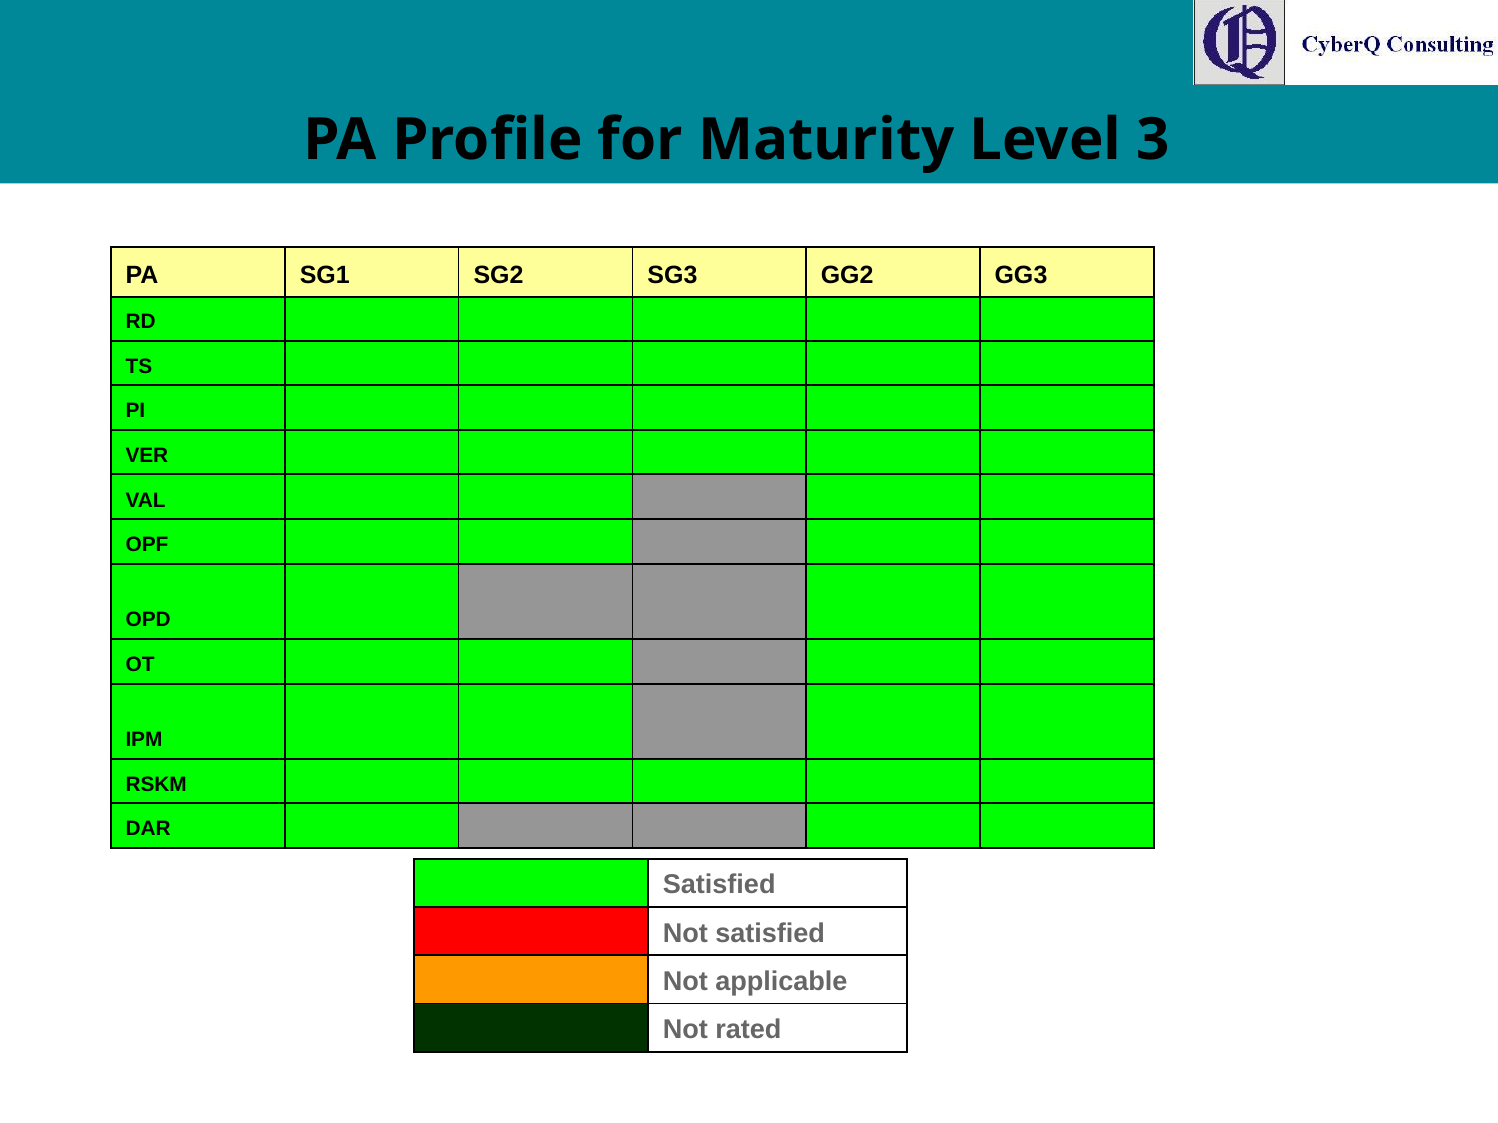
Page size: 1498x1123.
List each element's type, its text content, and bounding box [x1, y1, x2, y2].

table_header GG2 [807, 248, 979, 296]
table_cell f [807, 342, 979, 384]
table_cell f [286, 520, 458, 563]
table_cell f [286, 685, 458, 758]
table_cell f [286, 760, 458, 802]
table_cell f [459, 475, 632, 518]
table_cell f [286, 640, 458, 683]
table_cell f [459, 298, 632, 340]
table_header PA [112, 248, 284, 296]
table_cell [633, 804, 805, 847]
table_cell f [286, 386, 458, 429]
table_cell f [981, 565, 1153, 638]
table_cell [415, 956, 647, 1003]
table_cell OPF [112, 520, 284, 563]
table_cell [633, 640, 805, 683]
table_cell f [807, 685, 979, 758]
table_cell [633, 685, 805, 758]
table_header SG2 [459, 248, 632, 296]
table_cell f [459, 342, 632, 384]
table_cell f [807, 298, 979, 340]
table_cell [459, 565, 632, 638]
table_cell OT [112, 640, 284, 683]
table_cell f [981, 475, 1153, 518]
table_cell [633, 520, 805, 563]
title PA Profile for Maturity Level 3 [173, 10, 1209, 179]
table_cell f [981, 386, 1153, 429]
table_cell f [807, 804, 979, 847]
table_cell RD [112, 298, 284, 340]
table_cell f [807, 431, 979, 473]
table_cell f [981, 520, 1153, 563]
table_cell f [807, 640, 979, 683]
text_box [253, 0, 1379, 132]
table_cell f [807, 386, 979, 429]
table_cell f [633, 431, 805, 473]
table_cell f [459, 520, 632, 563]
table_cell DAR [112, 804, 284, 847]
table_cell f [807, 760, 979, 802]
table_cell f [981, 640, 1153, 683]
table_header Satisfied [649, 860, 906, 906]
table_cell f [981, 760, 1153, 802]
table_cell f [633, 342, 805, 384]
table_cell PI [112, 386, 284, 429]
table_cell [415, 908, 647, 954]
table_cell f [981, 342, 1153, 384]
table_cell f [286, 475, 458, 518]
table_cell f [459, 386, 632, 429]
table_cell TS [112, 342, 284, 384]
table_cell [633, 565, 805, 638]
table_cell f [981, 804, 1153, 847]
table_cell f [459, 760, 632, 802]
table_cell f [807, 565, 979, 638]
table_cell f [286, 565, 458, 638]
table_cell f [459, 431, 632, 473]
table_cell f [807, 520, 979, 563]
table_cell IPM [112, 685, 284, 758]
table_cell f [286, 342, 458, 384]
table_cell f [633, 760, 805, 802]
table_cell VER [112, 431, 284, 473]
table_cell Not satisfied [649, 908, 906, 954]
table_header SG3 [633, 248, 805, 296]
table_cell f [459, 640, 632, 683]
table_cell f [286, 298, 458, 340]
table_cell f [981, 431, 1153, 473]
table_cell [633, 475, 805, 518]
table_cell f [286, 804, 458, 847]
table_cell f [286, 431, 458, 473]
table_header SG1 [286, 248, 458, 296]
table_cell [415, 1004, 647, 1051]
table_cell Not rated [649, 1004, 906, 1051]
table_header [415, 860, 647, 906]
table_header GG3 [981, 248, 1153, 296]
table_cell RSKM [112, 760, 284, 802]
table_cell f [807, 475, 979, 518]
table_cell f [633, 386, 805, 429]
table_cell VAL [112, 475, 284, 518]
table_cell f [459, 685, 632, 758]
table_cell f [981, 685, 1153, 758]
table_cell Not applicable [649, 956, 906, 1003]
table_cell f [633, 298, 805, 340]
table_cell OPD [112, 565, 284, 638]
picture [1379, 0, 1498, 85]
table_cell f [981, 298, 1153, 340]
table_cell [459, 804, 632, 847]
